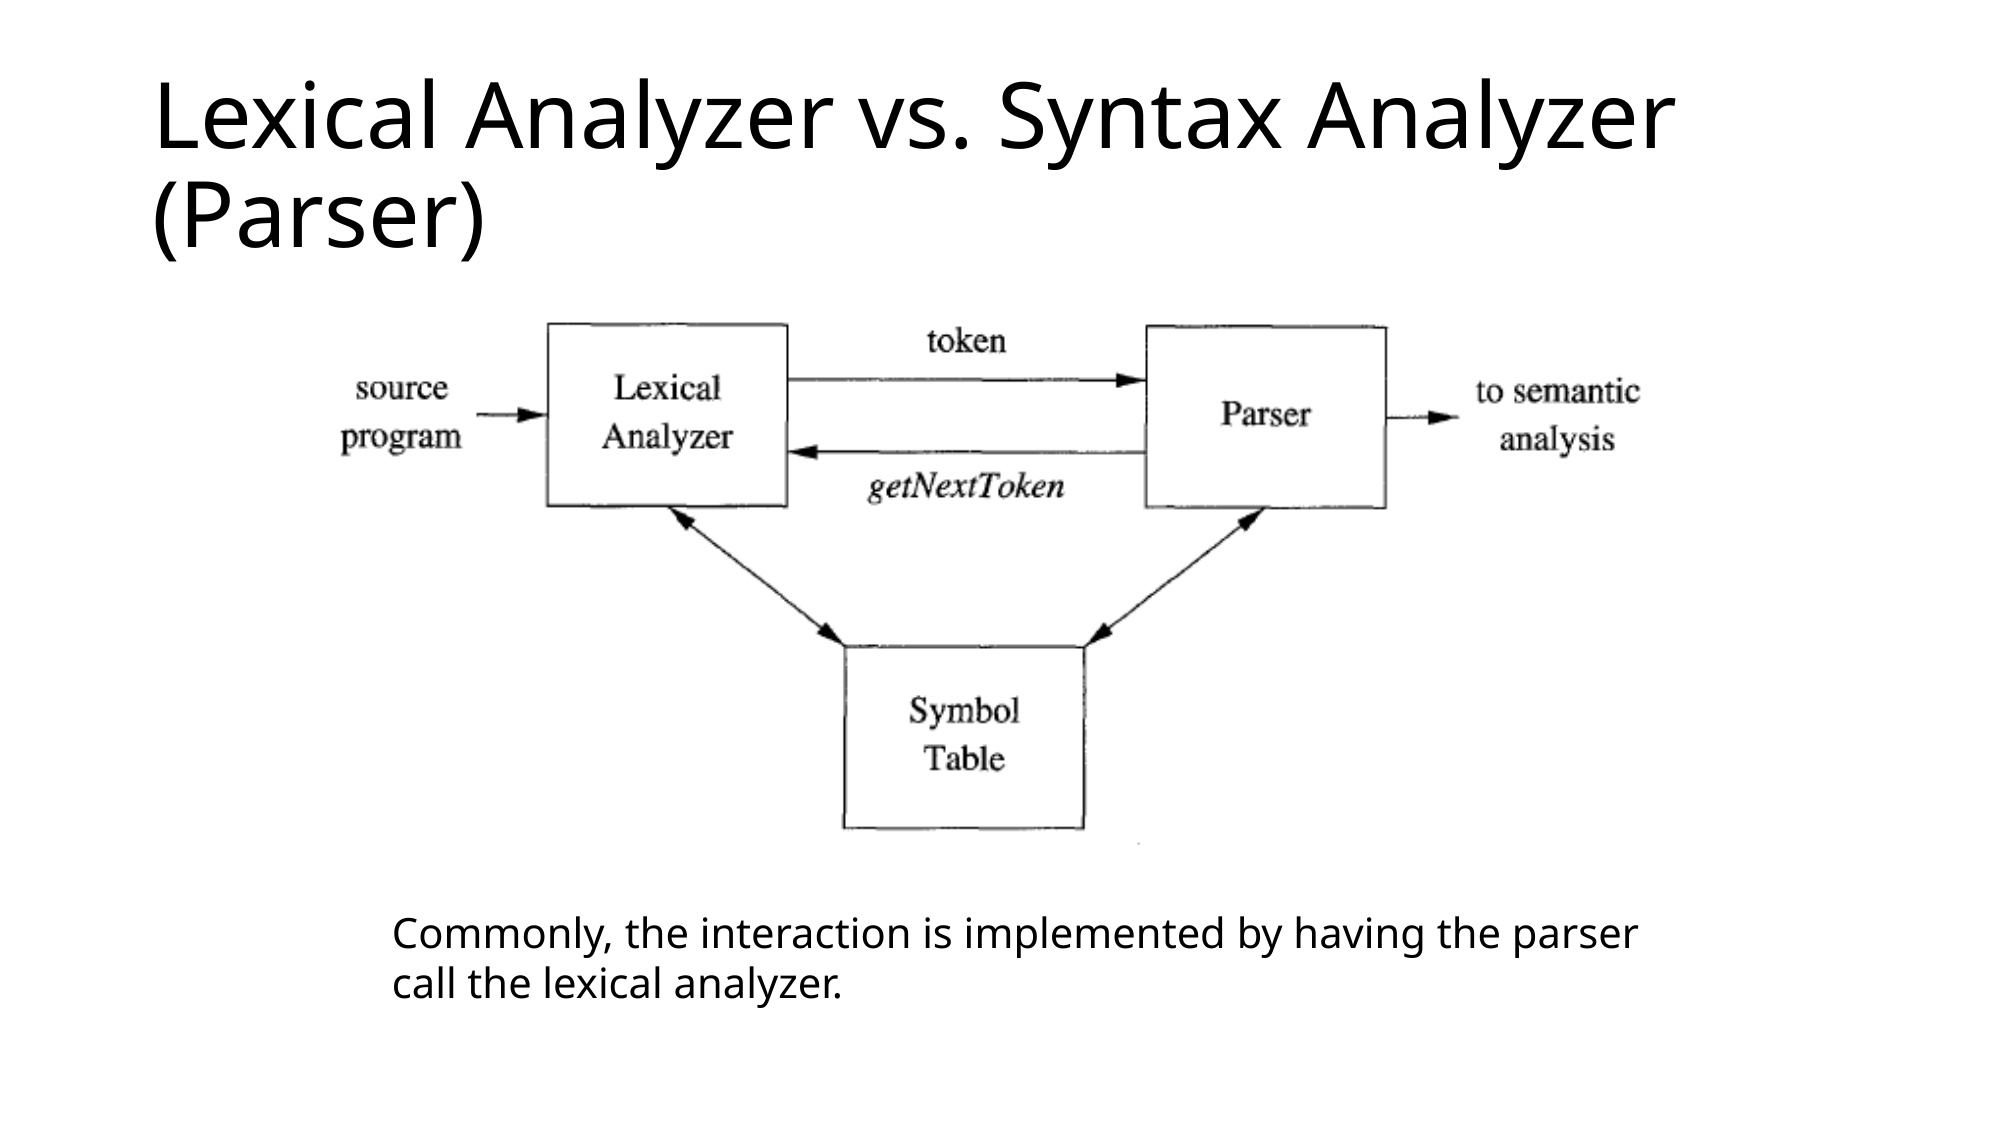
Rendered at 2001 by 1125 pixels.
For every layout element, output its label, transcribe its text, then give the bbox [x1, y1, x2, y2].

title Lexical Analyzer vs. Syntax Analyzer (Parser) [137, 59, 1863, 278]
picture [316, 286, 1672, 849]
text_box Commonly, the interaction is implemented by having the parser call the lexical analyzer. [377, 899, 1695, 1014]
